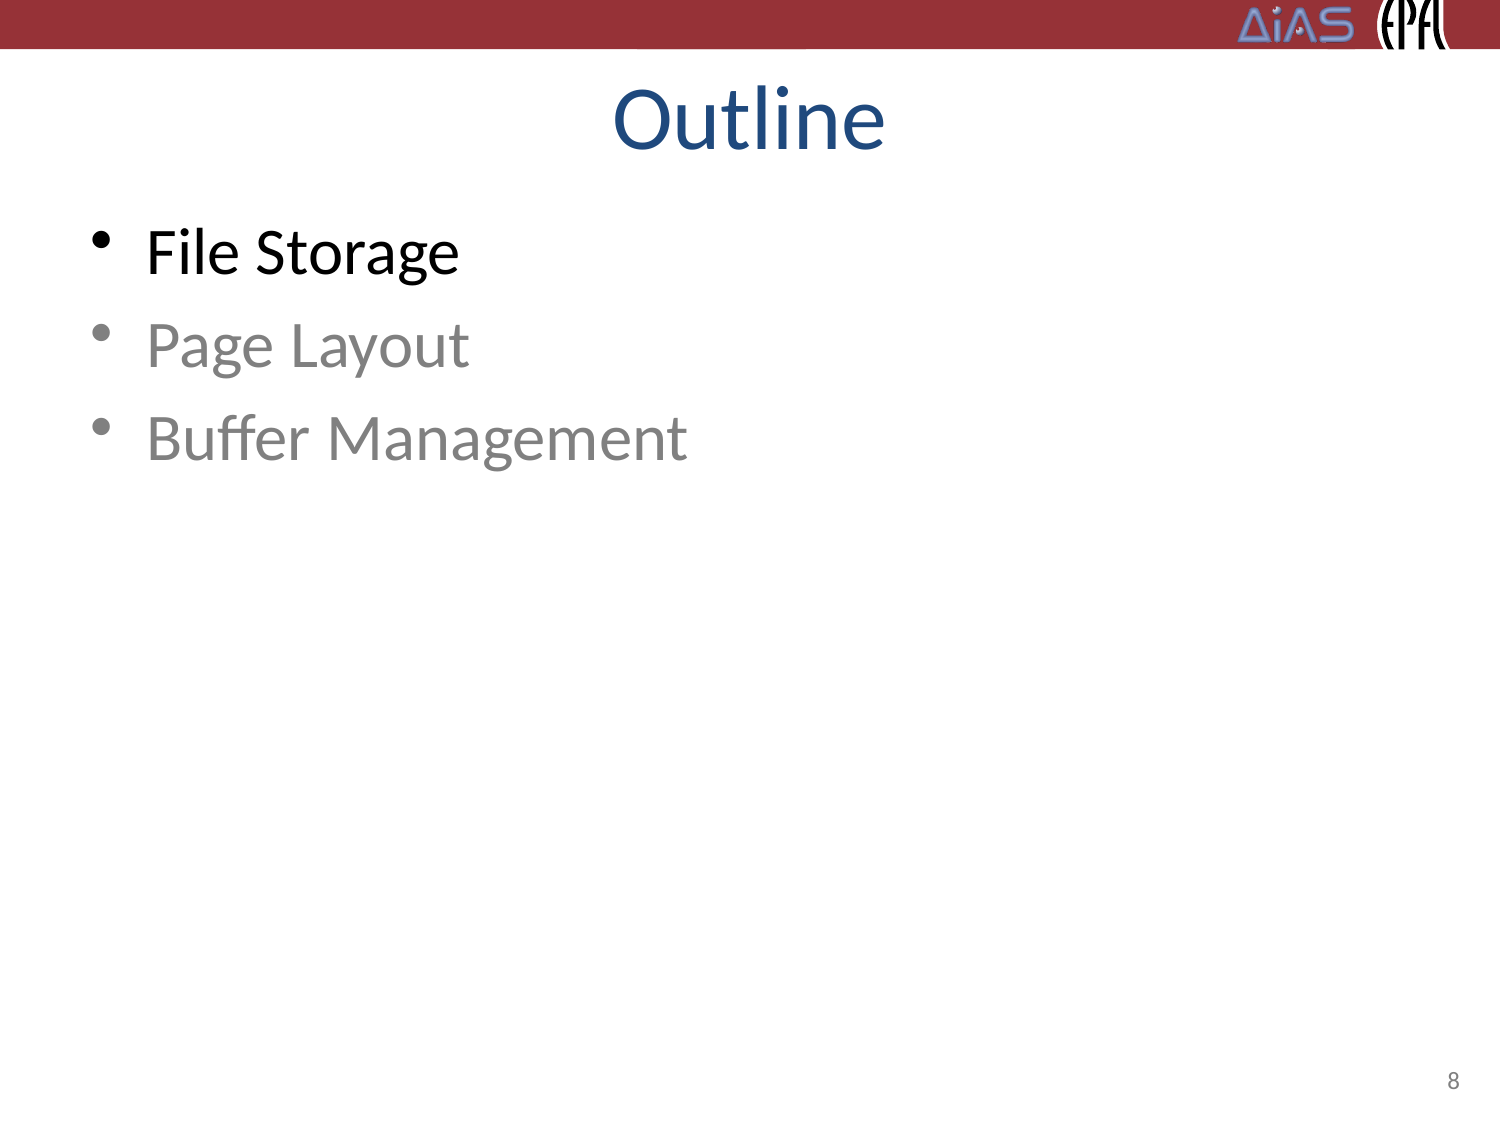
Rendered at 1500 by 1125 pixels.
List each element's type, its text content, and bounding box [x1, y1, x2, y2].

list File Storage Page Layout Buffer Management [74, 199, 1426, 1006]
slide_number 8 [1074, 1024, 1476, 1103]
title Outline [74, 44, 1426, 176]
picture [1234, 3, 1357, 44]
